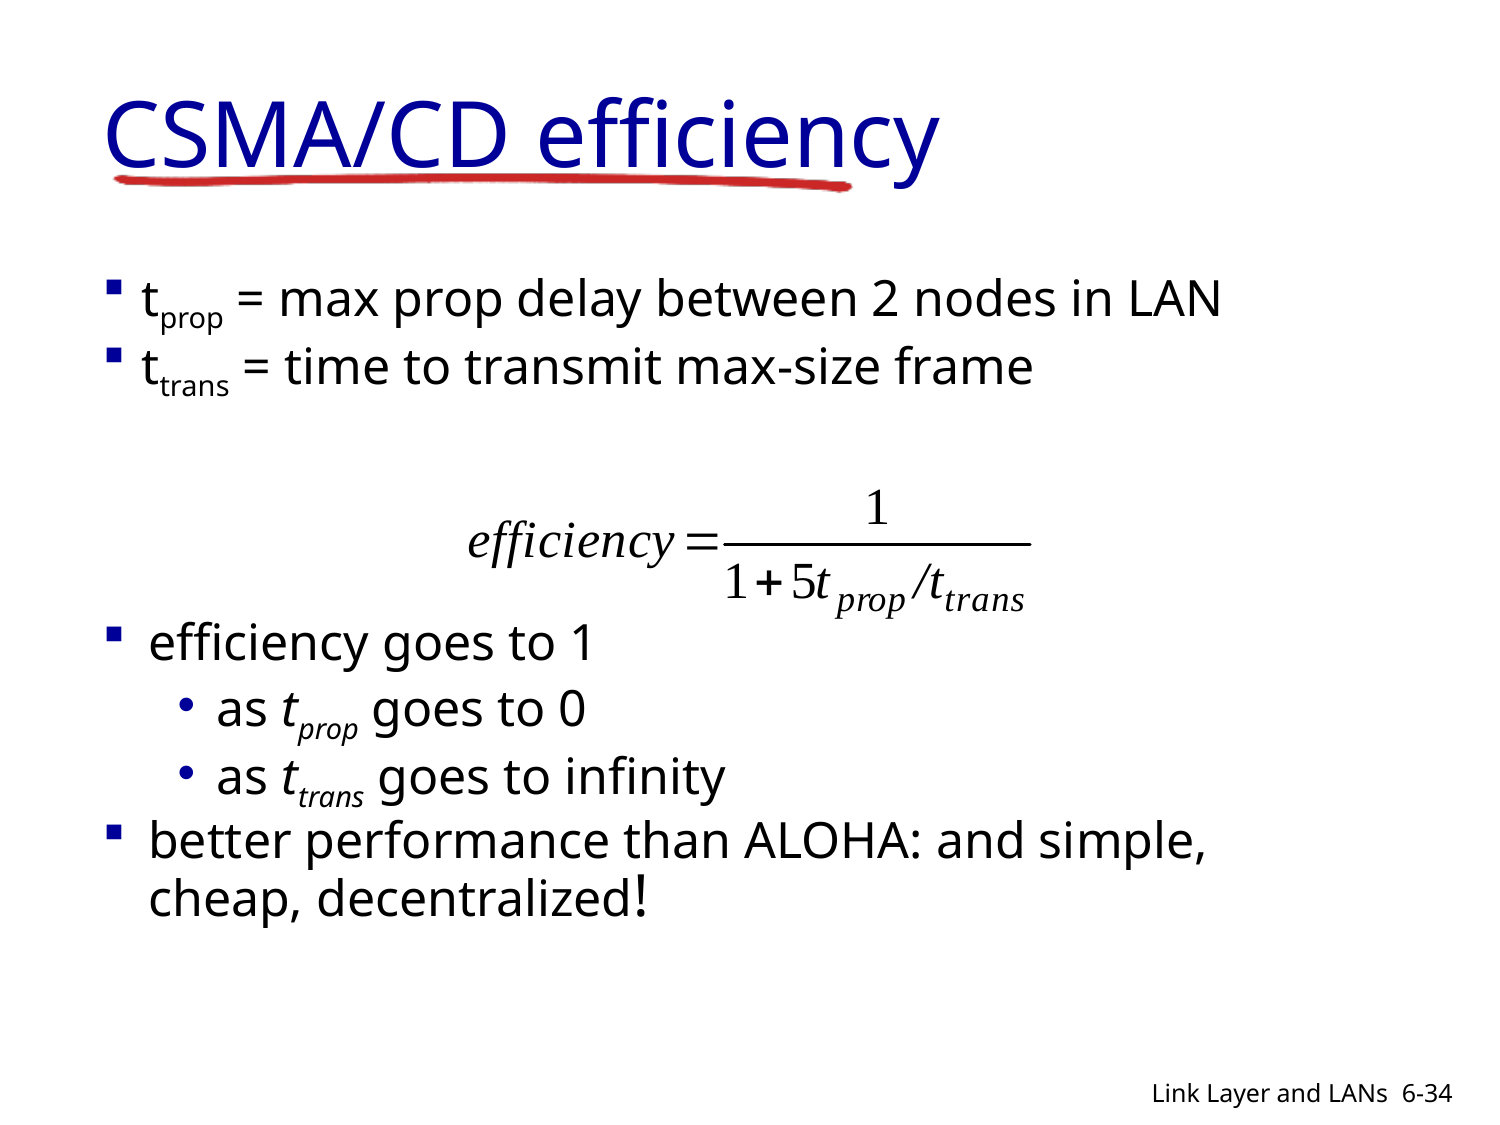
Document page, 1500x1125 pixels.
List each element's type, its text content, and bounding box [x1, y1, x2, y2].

slide_number 6-34 [1387, 1069, 1478, 1115]
list tprop = max prop delay between 2 nodes in LAN ttrans = time to transmit max-size frame efficiency goes to 1 as tprop goes to 0 as ttrans goes to infinity better performance than ALOHA: and simple, cheap, decentralized! [87, 262, 1363, 539]
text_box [458, 468, 1045, 631]
footer Link Layer and LANs [1045, 1069, 1404, 1110]
picture [110, 169, 861, 199]
title CSMA/CD efficiency [87, 37, 1363, 225]
